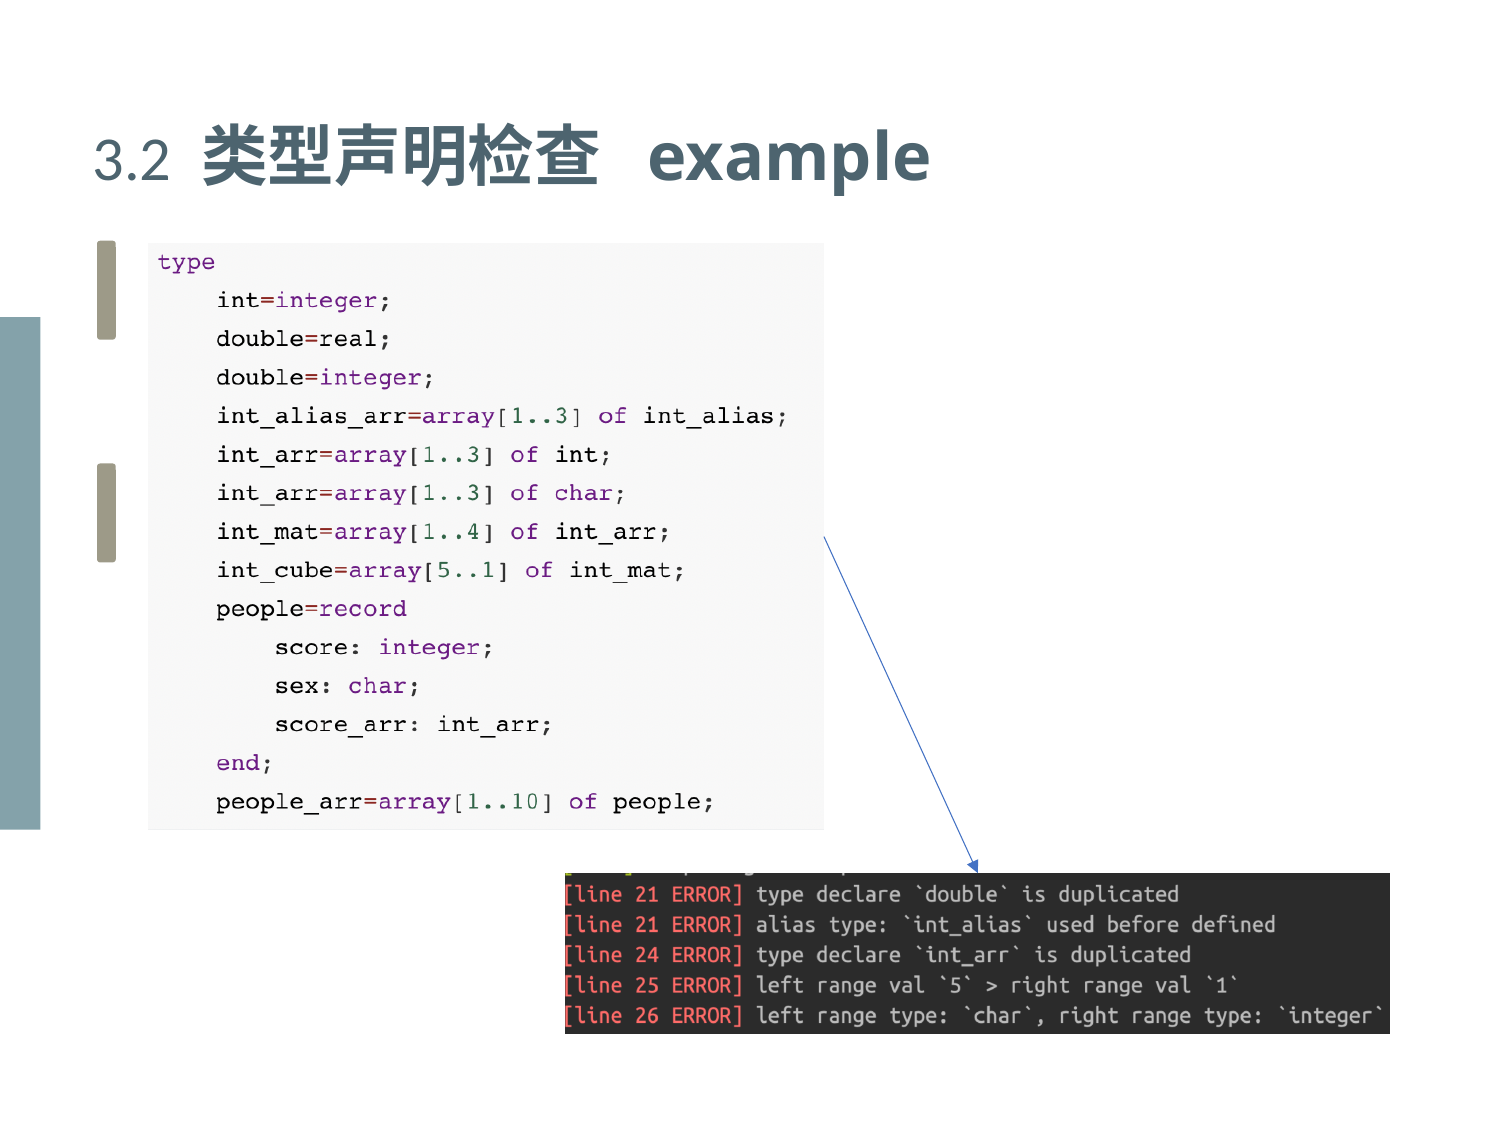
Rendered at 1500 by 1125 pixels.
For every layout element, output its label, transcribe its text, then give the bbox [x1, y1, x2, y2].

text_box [823, 536, 978, 874]
text_box [95, 241, 117, 341]
text_box 3.2 类型声明检查 example [81, 77, 1376, 241]
text_box [0, 316, 41, 831]
text_box [95, 462, 117, 564]
picture [565, 872, 1390, 1034]
picture [148, 243, 824, 830]
